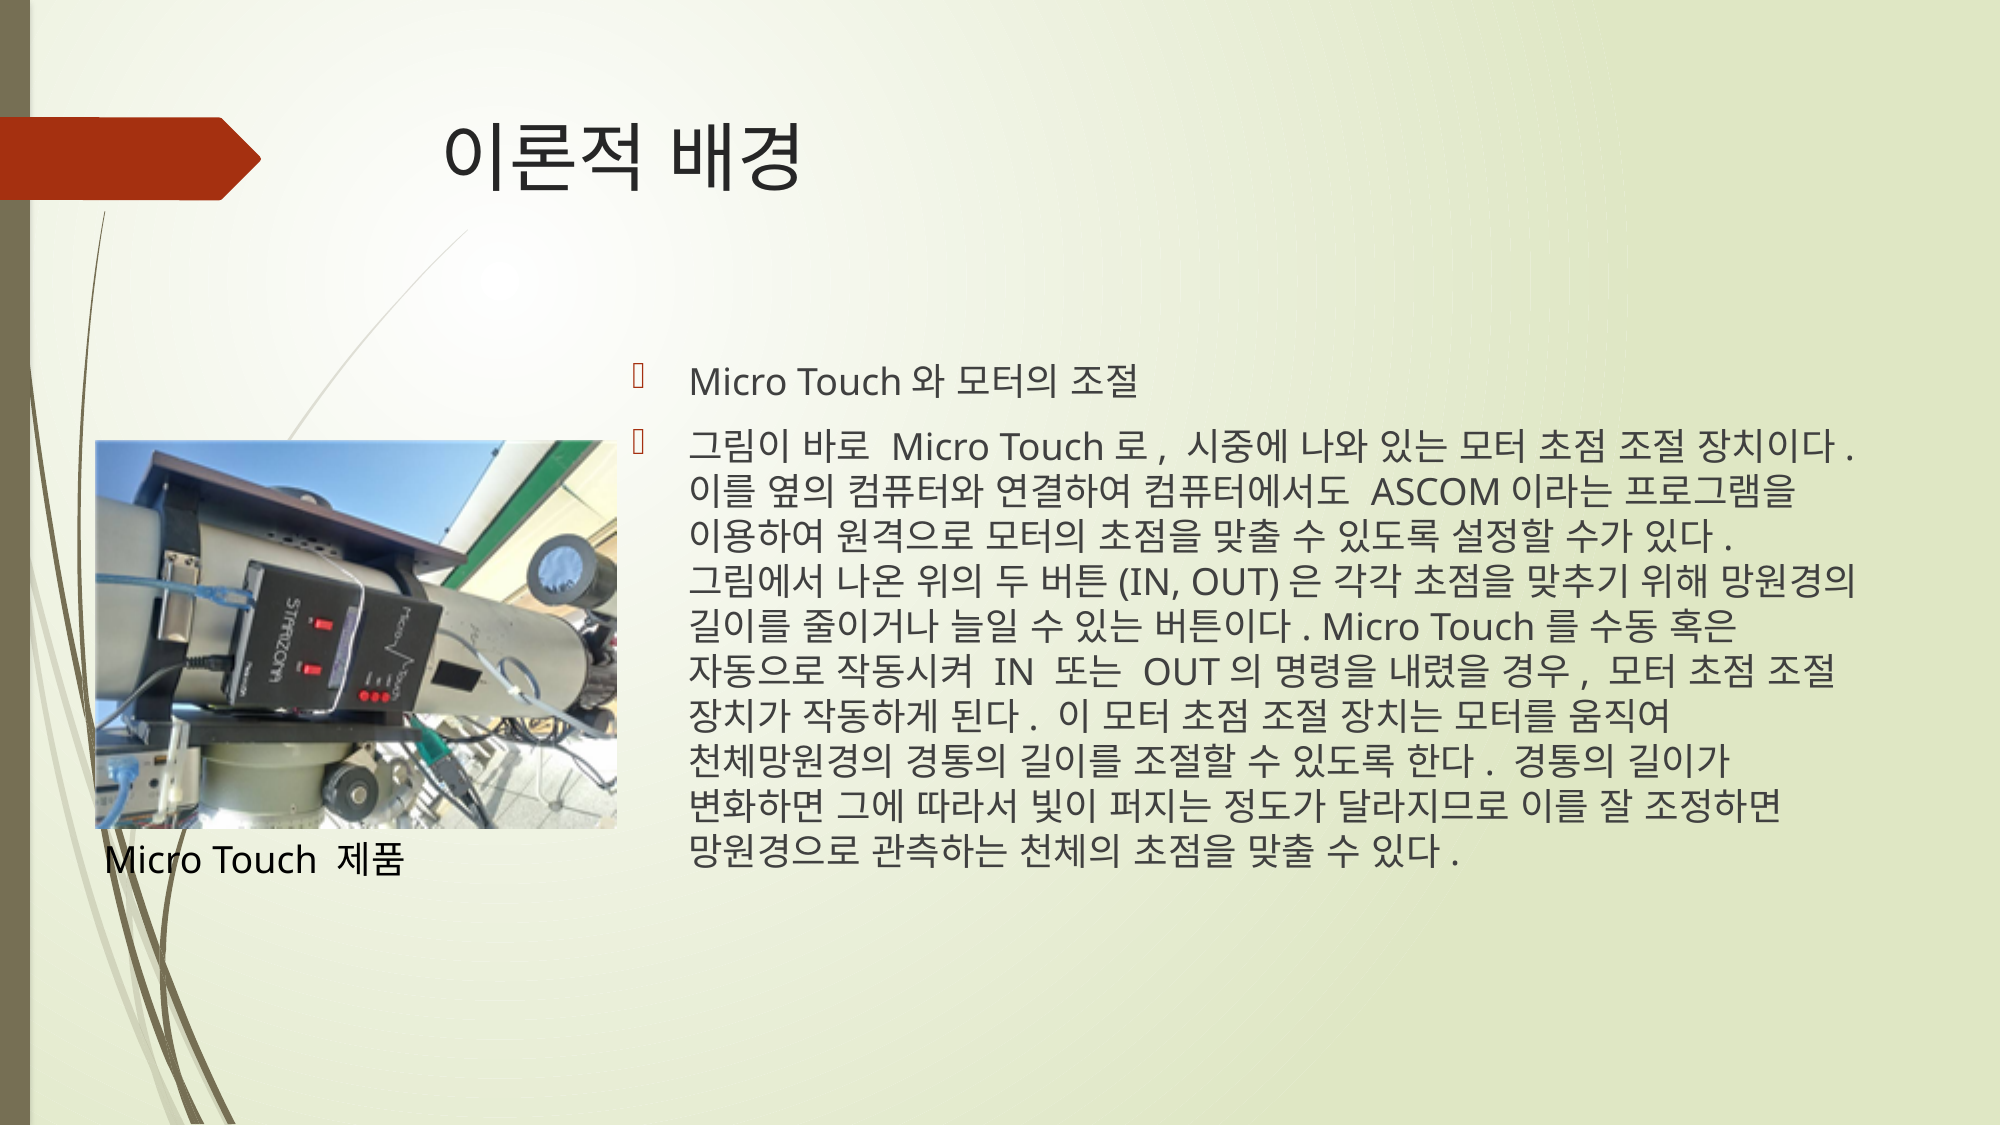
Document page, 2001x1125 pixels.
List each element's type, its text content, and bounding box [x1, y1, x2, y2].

list Micro Touch와 모터의 조절 그림이 바로 Micro Touch로, 시중에 나와 있는 모터 초점 조절 장치이다. 이를 옆의 컴퓨터와 연결하여 컴퓨터에서도 ASCOM이라는 프로그램을 이용하여 원격으로 모터의 초점을 맞출 수 있도록 설정할 수가 있다. 그림에서 나온 위의 두 버튼(IN, OUT)은 각각 초점을 맞추기 위해 망원경의 길이를 줄이거나 늘일 수 있는 버튼이다. Micro Touch를 수동 혹은 자동으로 작동시켜 IN 또는 OUT의 명령을 내렸을 경우, 모터 초점 조절 장치가 작동하게 된다. 이 모터 초점 조절 장치는 모터를 움직여 천체망원경의 경통의 길이를 조절할 수 있도록 한다. 경통의 길이가 변화하면 그에 따라서 빛이 퍼지는 정도가 달라지므로 이를 잘 조정하면 망원경으로 관측하는 천체의 초점을 맞출 수 있다. [617, 350, 1888, 970]
text_box Micro Touch 제품 [88, 828, 421, 889]
title 이론적 배경 [425, 102, 1888, 313]
picture [95, 440, 618, 830]
